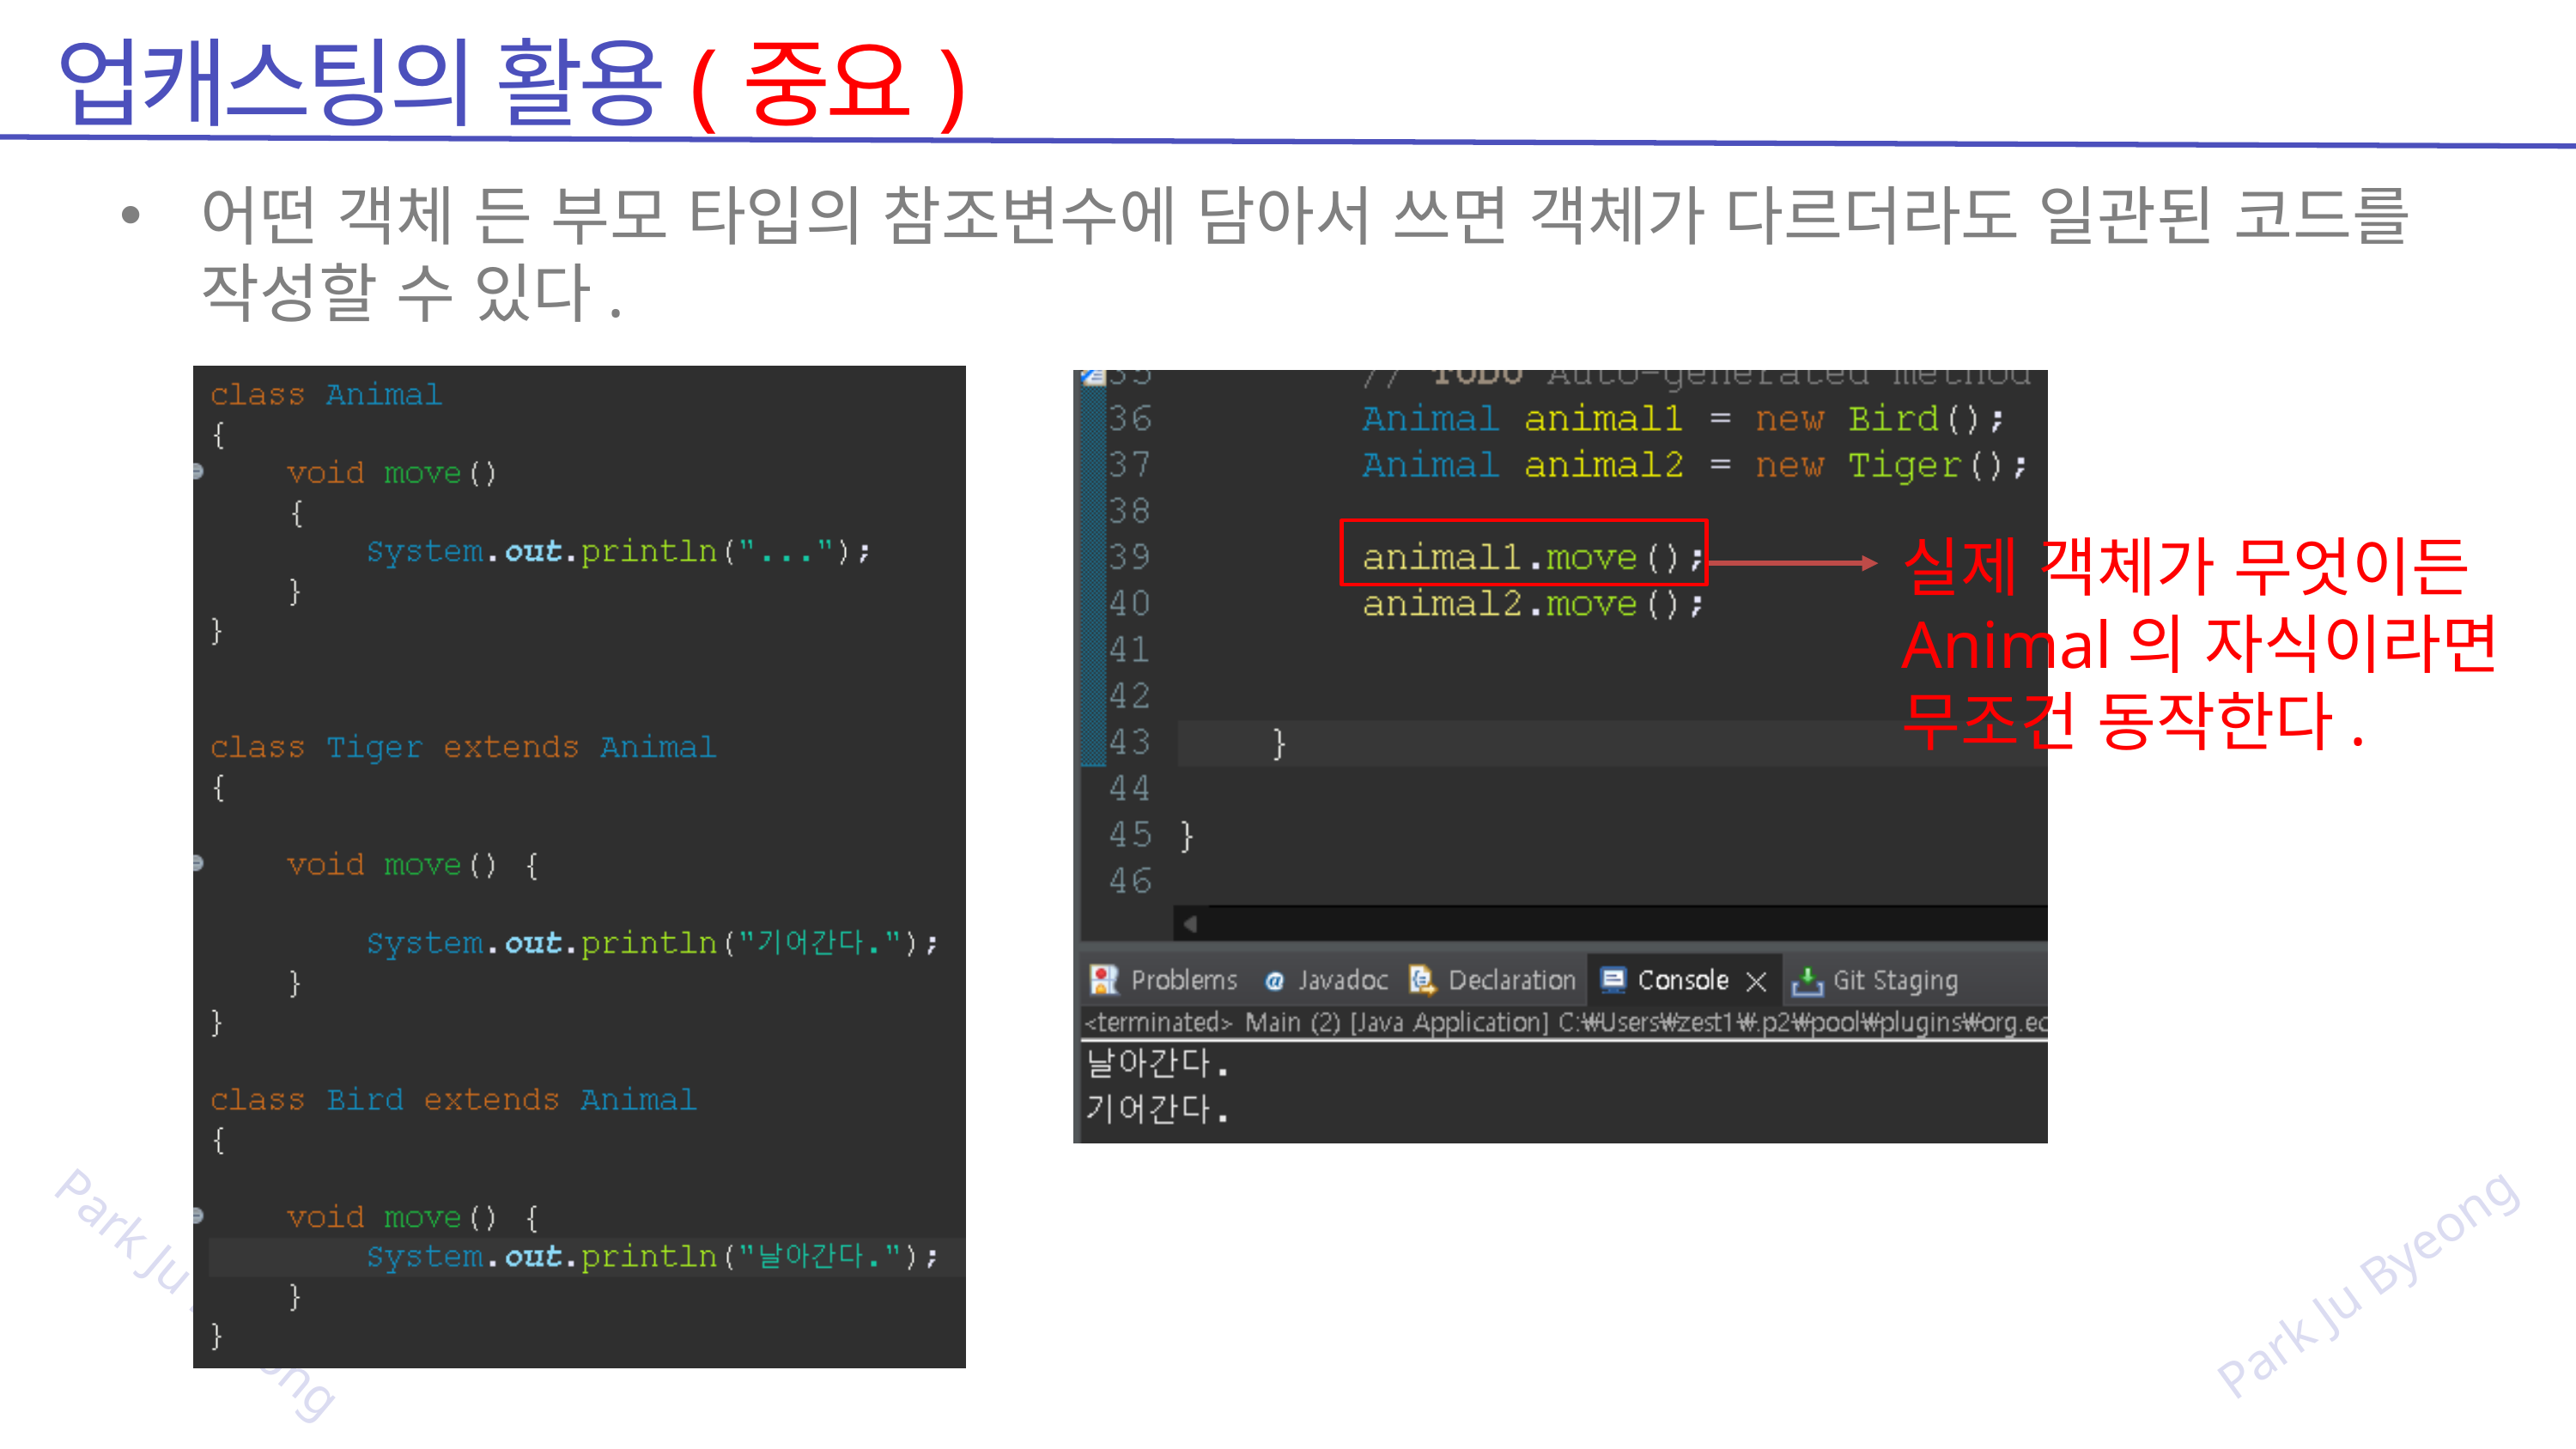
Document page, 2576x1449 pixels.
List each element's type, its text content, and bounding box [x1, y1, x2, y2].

picture [1072, 369, 2048, 1143]
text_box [0, 136, 2576, 147]
picture [192, 365, 967, 1368]
text_box 어떤 객체 든 부모 타입의 참조변수에 담아서 쓰면 객체가 다르더라도 일관된 코드를 작성할 수 있다. [106, 168, 2576, 336]
text_box 실제 객체가 무엇이든 Animal의 자식이라면 무조건 동작한다. [2052, 520, 2576, 765]
text_box 업캐스팅의 활용(중요) [43, 15, 1288, 134]
